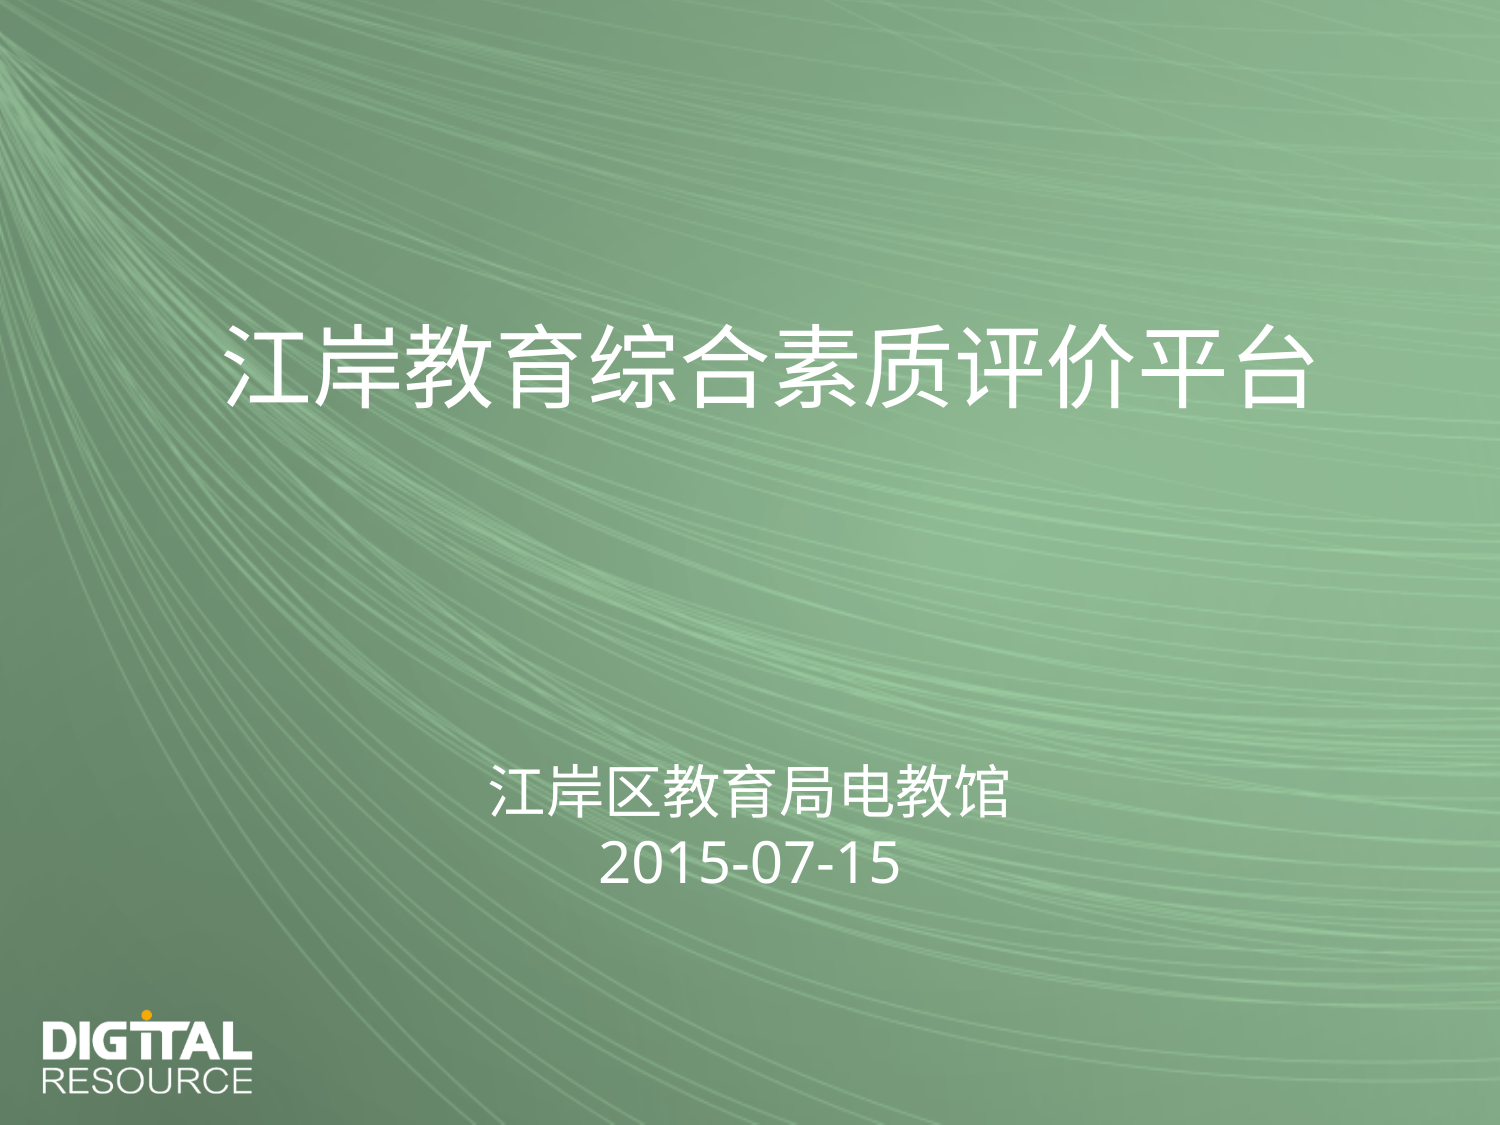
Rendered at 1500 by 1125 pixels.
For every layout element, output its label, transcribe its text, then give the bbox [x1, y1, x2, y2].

picture [41, 1006, 254, 1094]
subtitle 江岸区教育局电教馆 2015-07-15 [225, 747, 1275, 1035]
title 江岸教育综合素质评价平台 [112, 302, 1388, 544]
